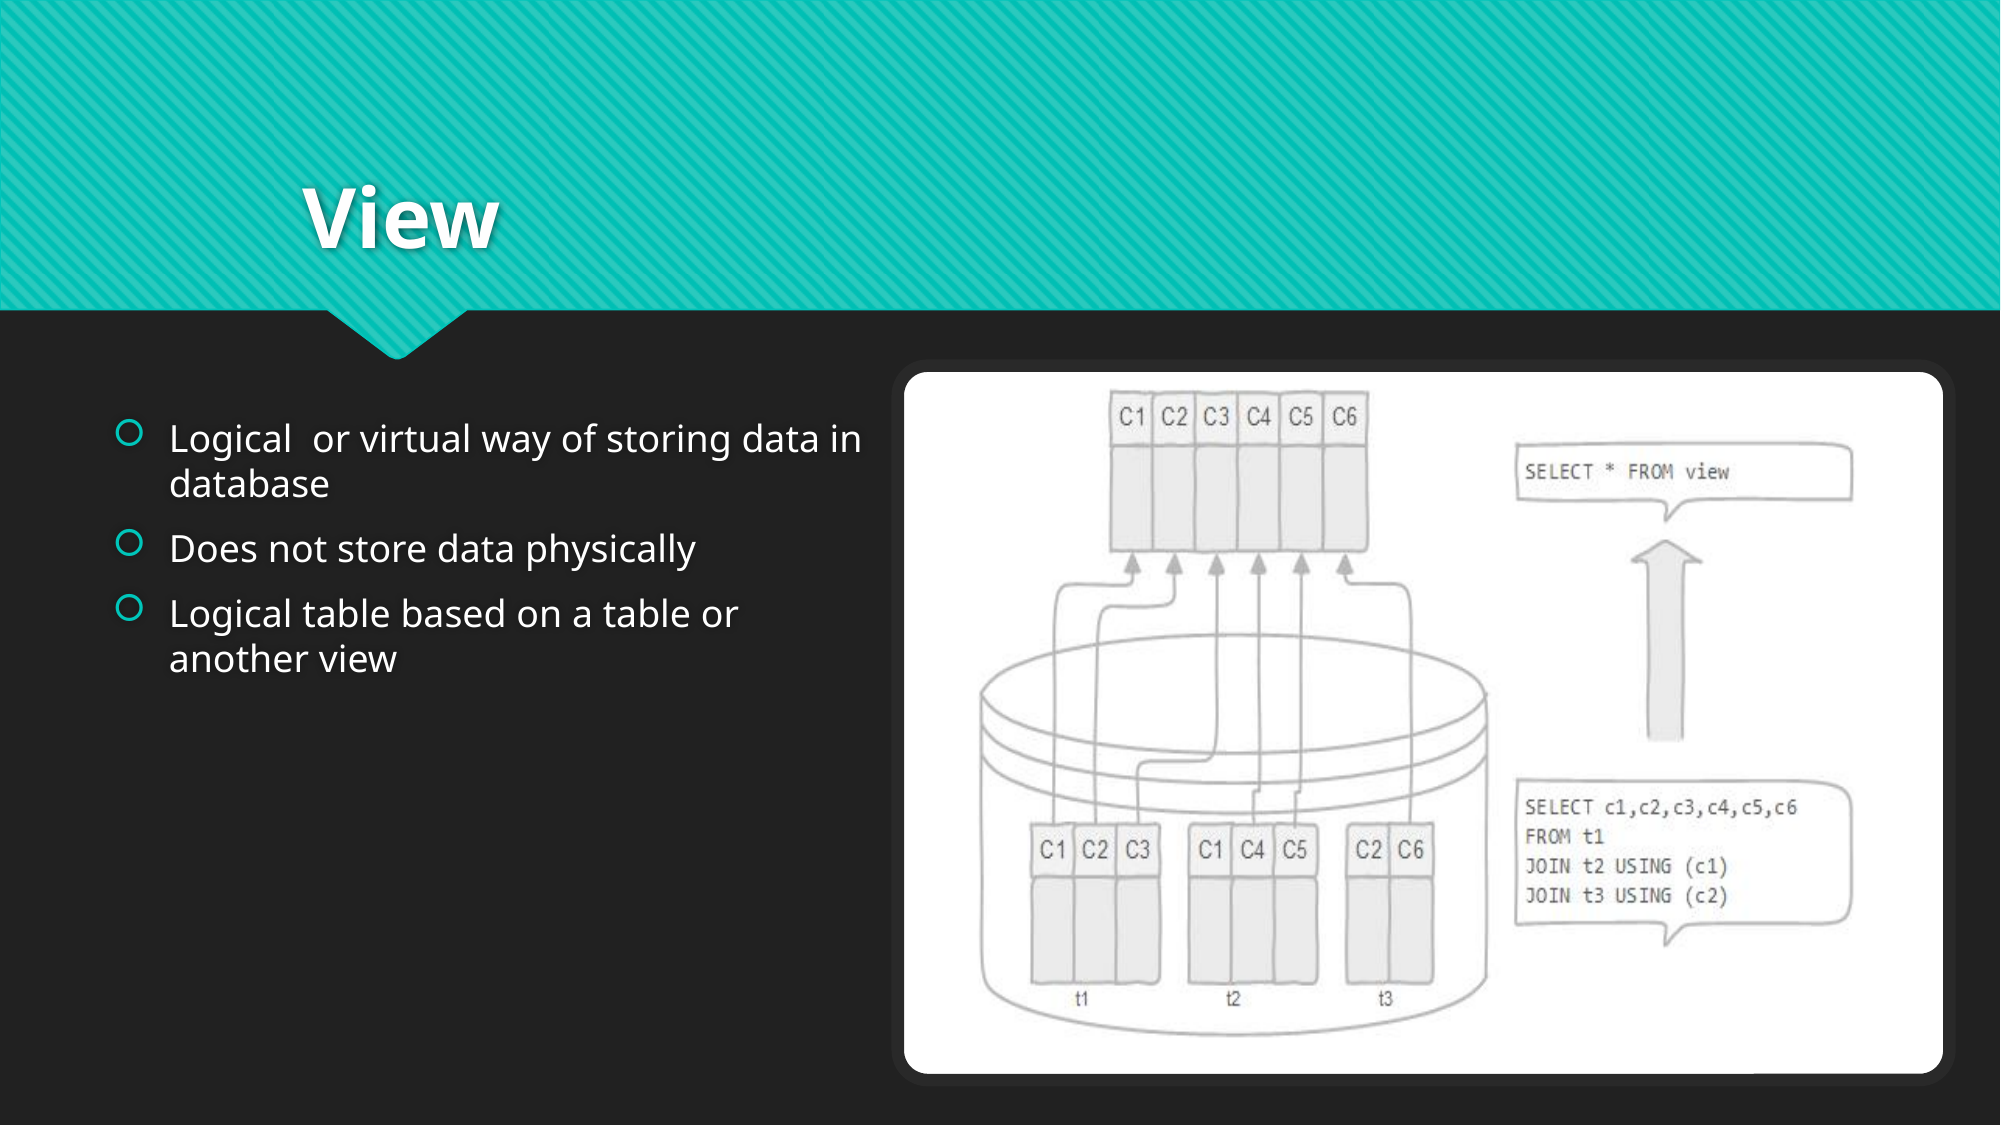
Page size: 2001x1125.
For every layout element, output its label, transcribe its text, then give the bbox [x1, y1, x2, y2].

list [897, 365, 1950, 1081]
list Logical or virtual way of storing data in database Does not store data physically Logical table based on a table or another view [97, 365, 897, 1054]
title View [287, 99, 1864, 274]
